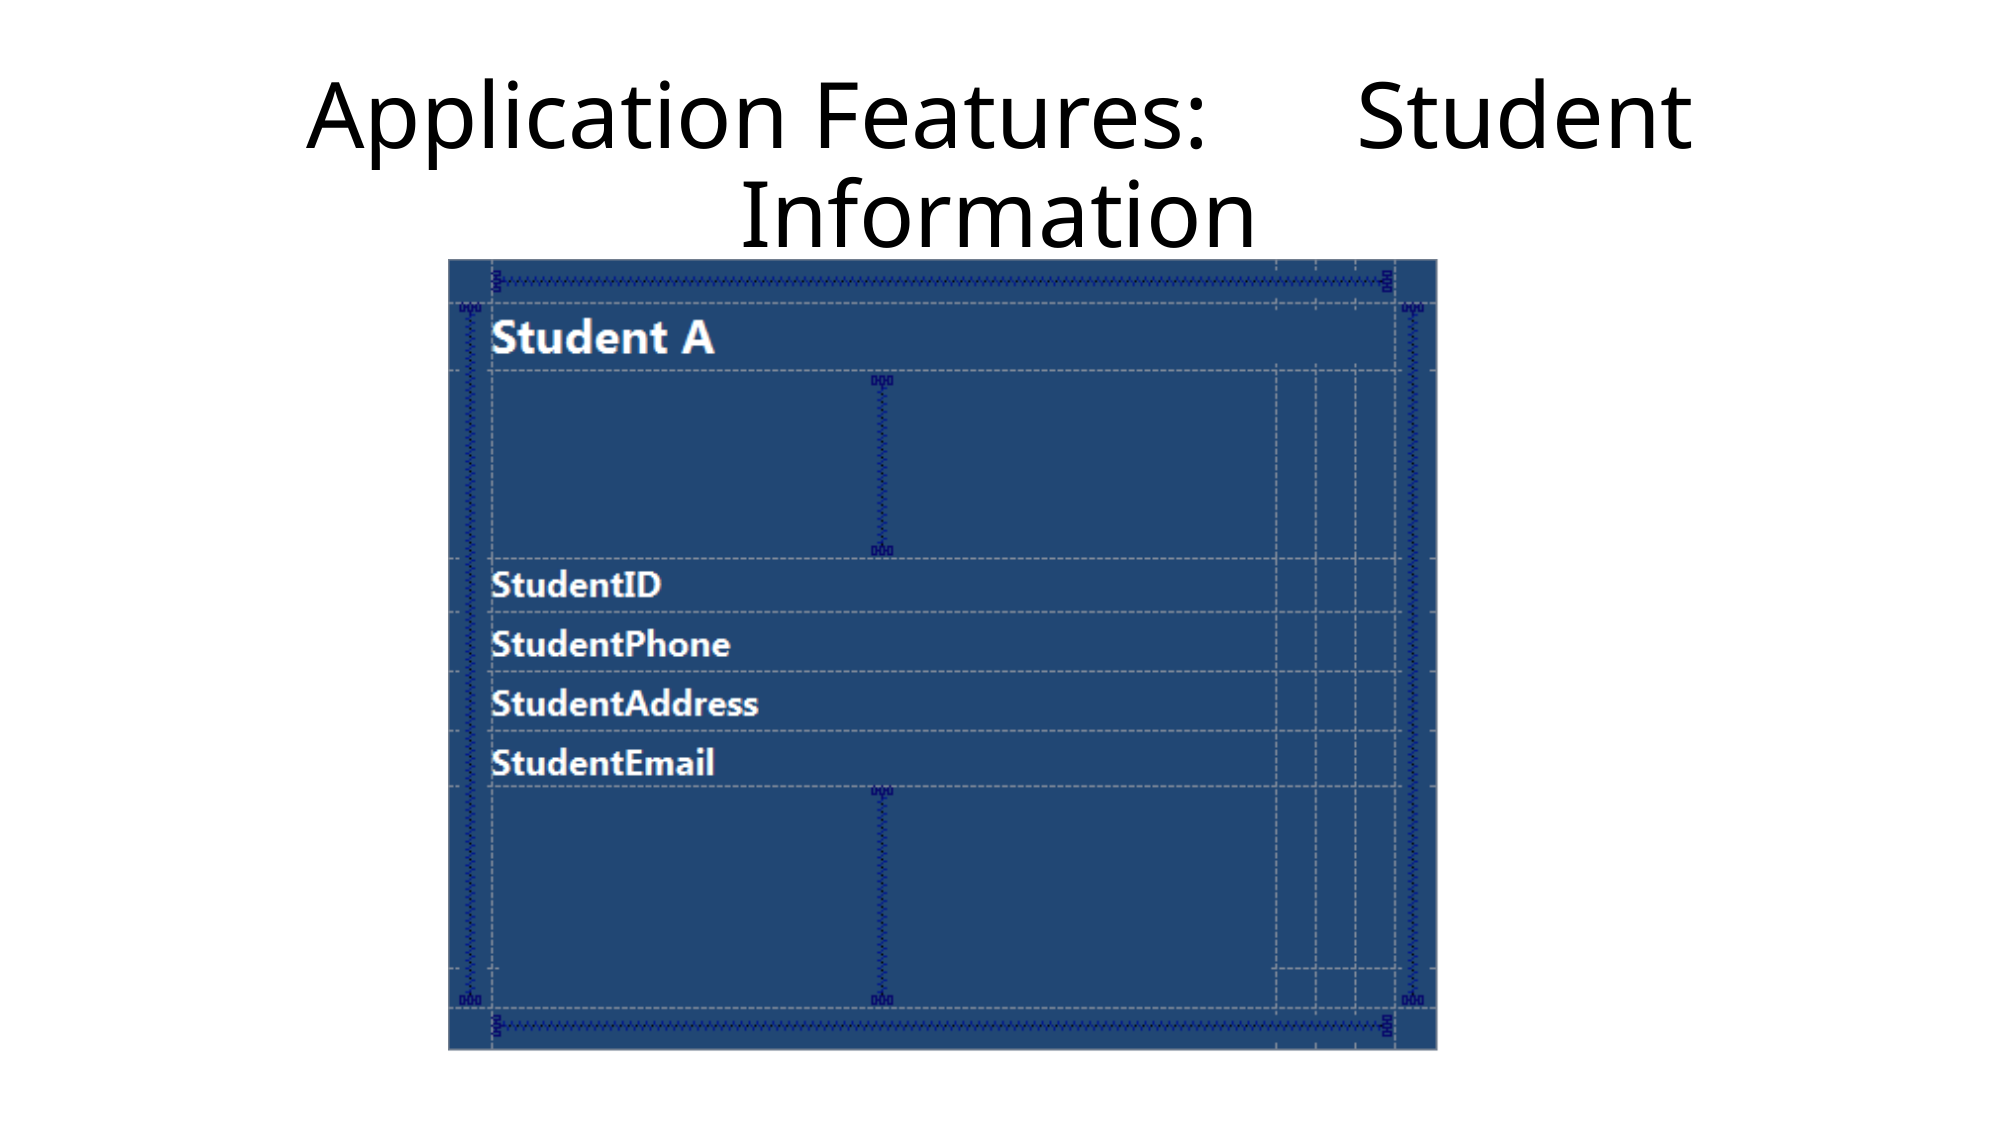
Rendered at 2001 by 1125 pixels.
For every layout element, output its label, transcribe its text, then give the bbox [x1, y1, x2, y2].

picture [448, 259, 1448, 1055]
title Application Features: Student Information [137, 59, 1863, 278]
